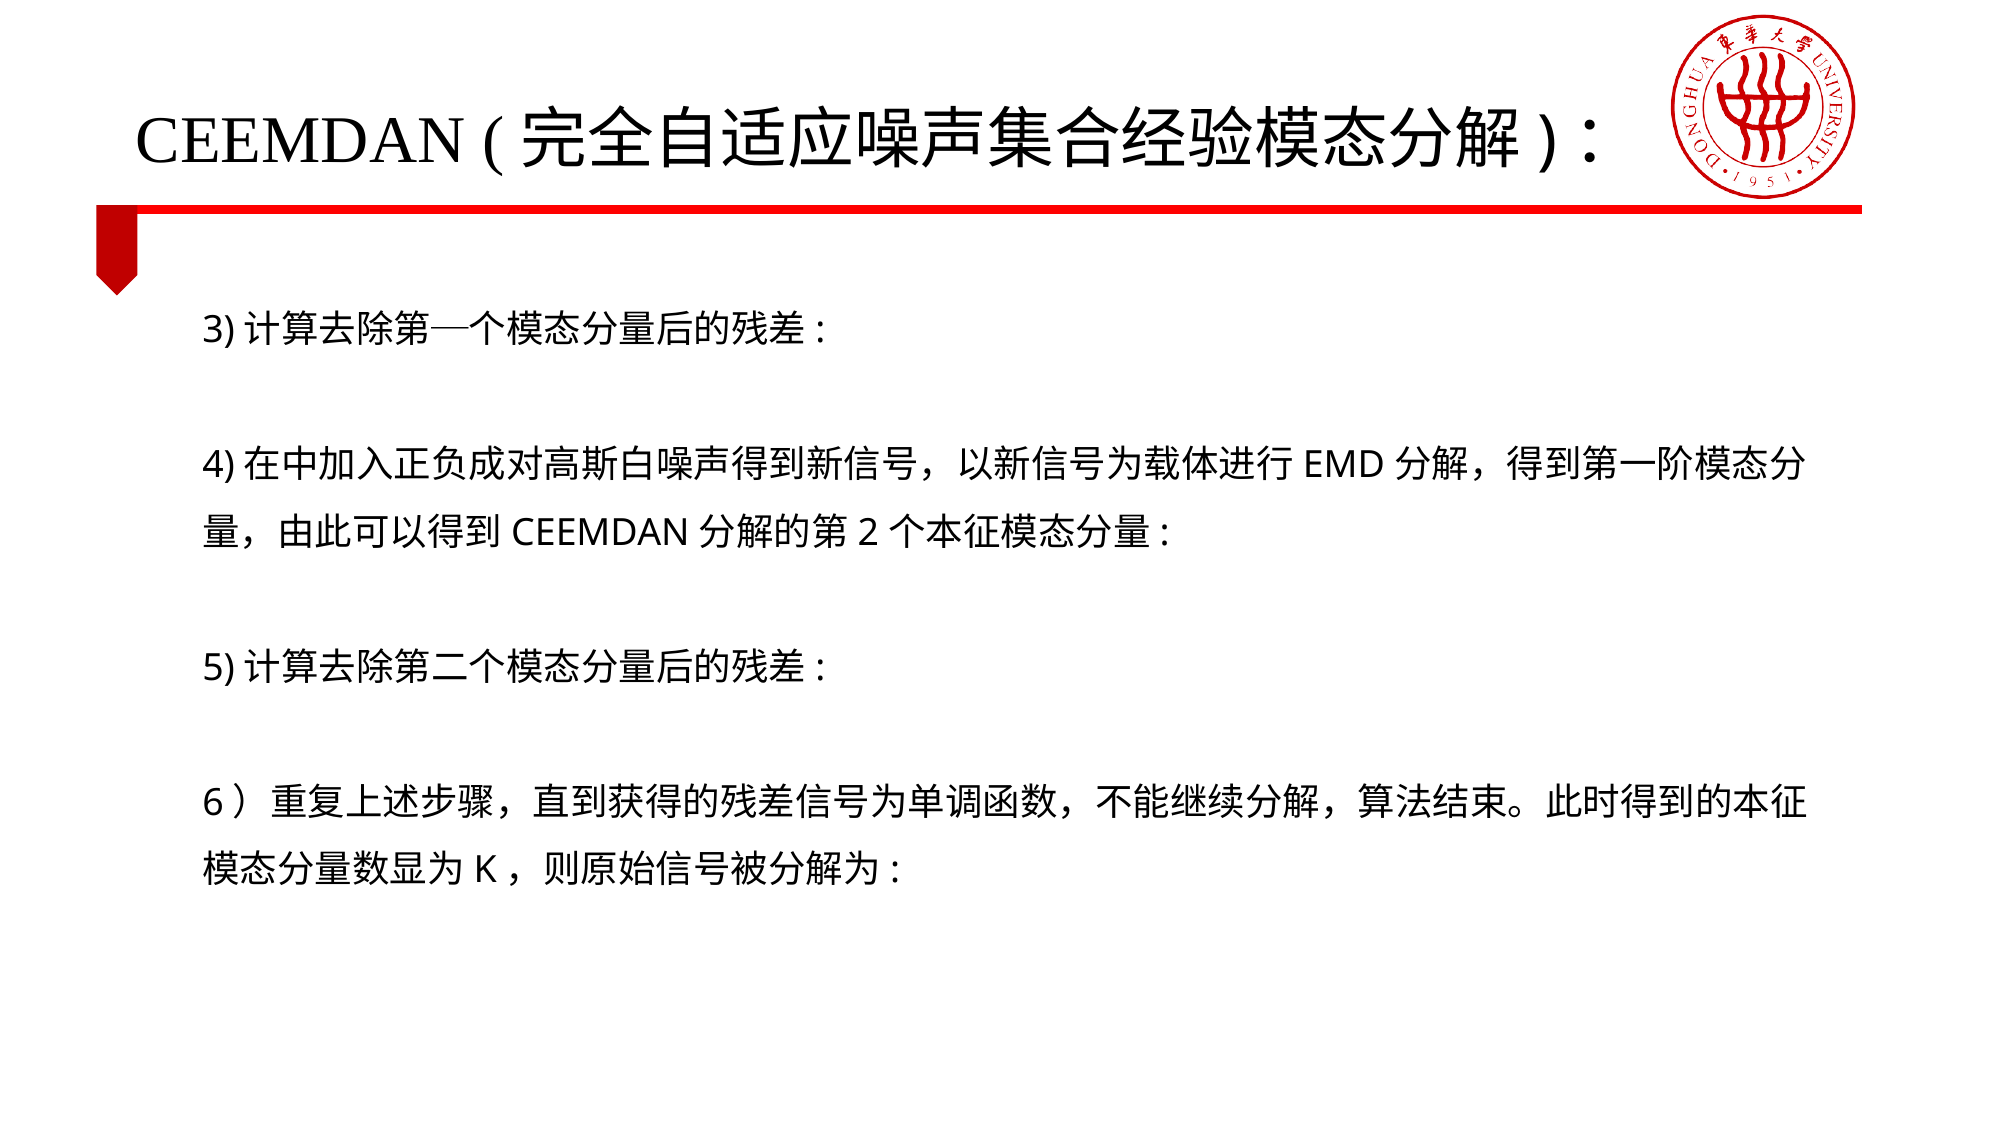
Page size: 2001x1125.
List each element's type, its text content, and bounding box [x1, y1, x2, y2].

picture [1663, 75, 1863, 201]
text_box [0, 0, 2000, 75]
text_box CEEMDAN (完全自适应噪声集合经验模态分解)： [120, 88, 1685, 184]
